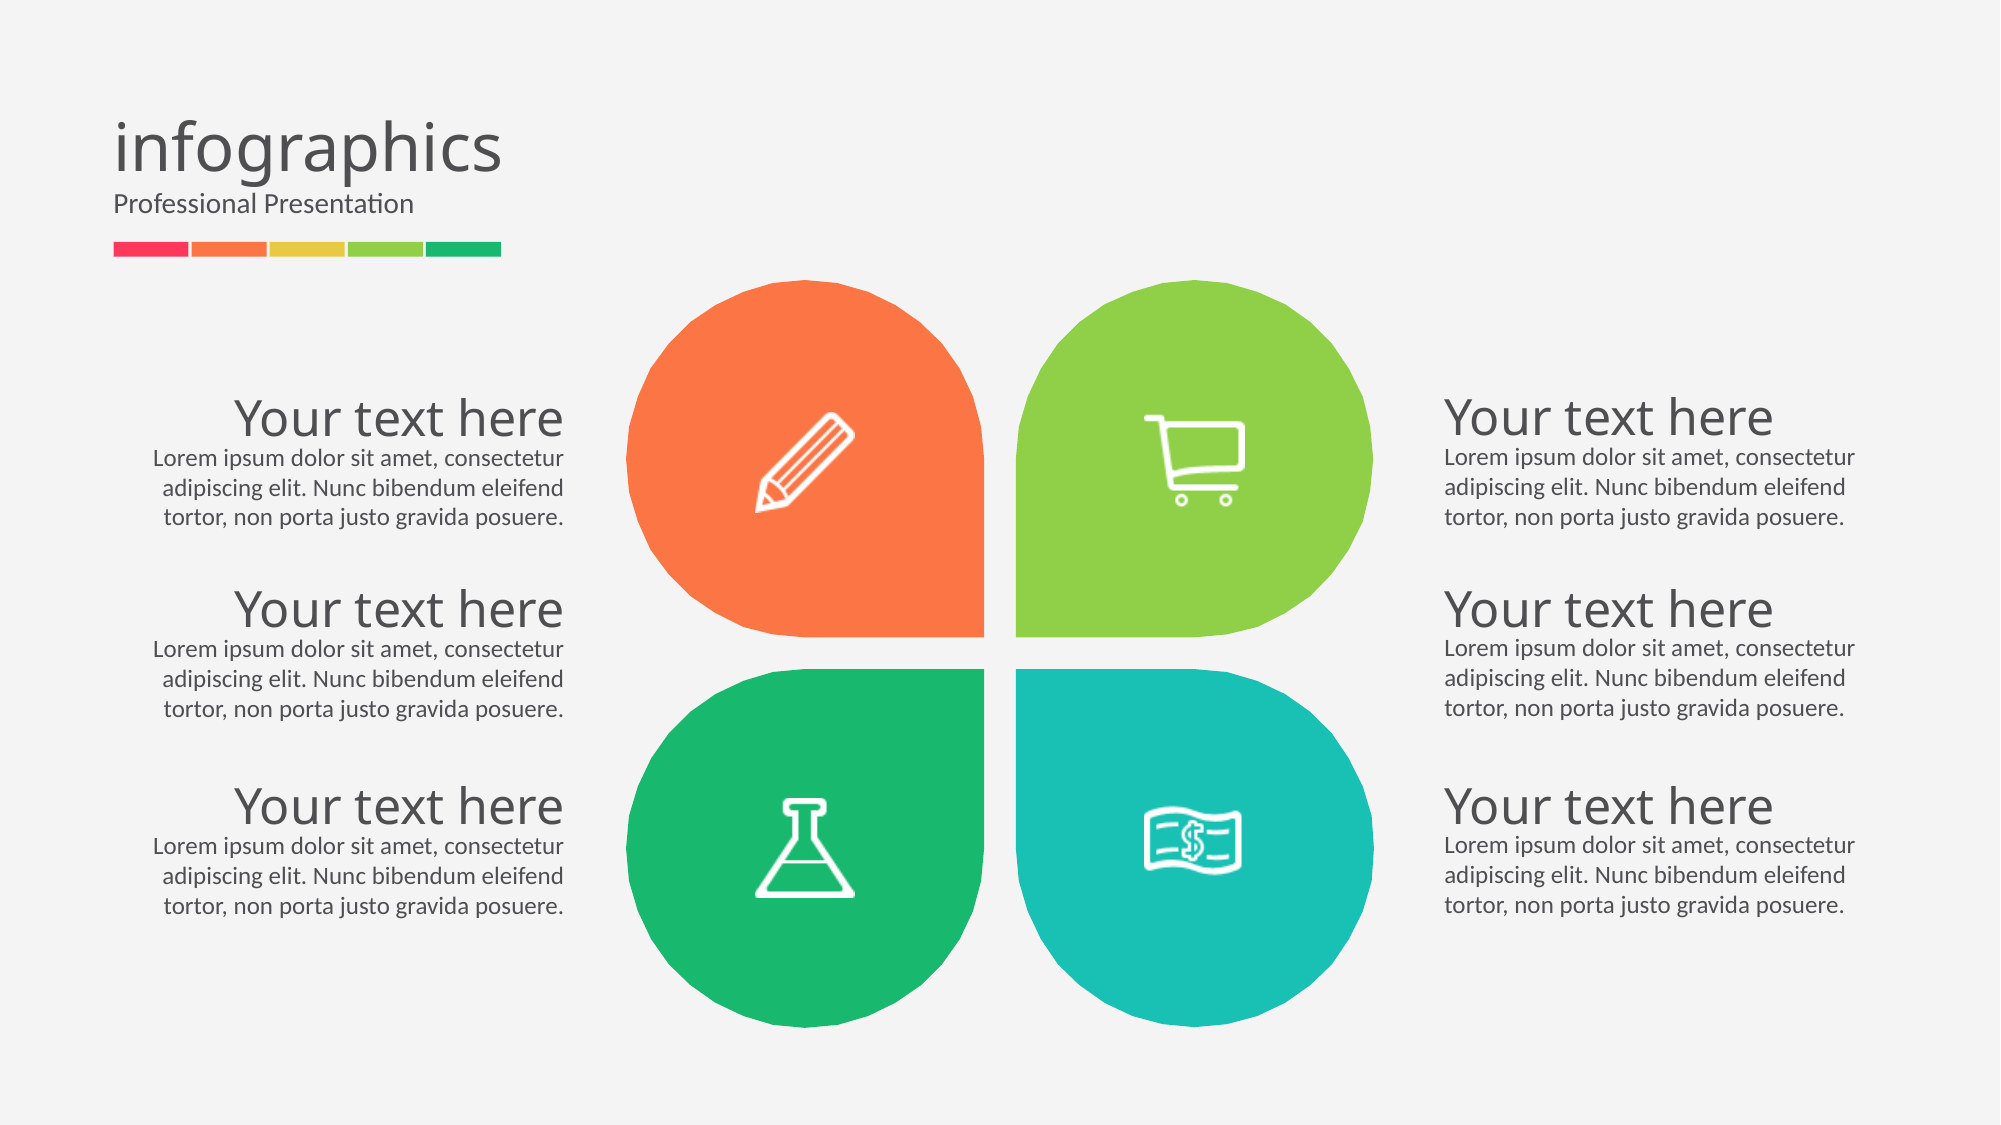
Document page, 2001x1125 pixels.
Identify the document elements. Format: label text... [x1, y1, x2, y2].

text_box Your text here [98, 767, 580, 842]
picture [1144, 792, 1245, 893]
text_box Lorem ipsum dolor sit amet, consectetur adipiscing elit. Nunc bibendum eleifend tortor, non porta justo gravida posuere. [1429, 645, 1911, 729]
text_box Your text here [1429, 766, 1911, 842]
picture [755, 798, 856, 899]
text_box Your text here [98, 378, 580, 454]
text_box Your text here [1429, 378, 1911, 454]
text_box Lorem ipsum dolor sit amet, consectetur adipiscing elit. Nunc bibendum eleifend tortor, non porta justo gravida posuere. [98, 645, 580, 730]
picture [1144, 412, 1245, 513]
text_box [98, 97, 1062, 257]
text_box Your text here [98, 570, 580, 645]
text_box Lorem ipsum dolor sit amet, consectetur adipiscing elit. Nunc bibendum eleifend tortor, non porta justo gravida posuere. [98, 842, 580, 927]
text_box Lorem ipsum dolor sit amet, consectetur adipiscing elit. Nunc bibendum eleifend tortor, non porta justo gravida posuere. [1429, 842, 1911, 927]
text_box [625, 279, 1374, 1028]
text_box Lorem ipsum dolor sit amet, consectetur adipiscing elit. Nunc bibendum eleifend tortor, non porta justo gravida posuere. [98, 454, 580, 539]
text_box Your text here [1429, 569, 1911, 645]
picture [755, 412, 856, 513]
text_box Lorem ipsum dolor sit amet, consectetur adipiscing elit. Nunc bibendum eleifend tortor, non porta justo gravida posuere. [1429, 454, 1911, 538]
